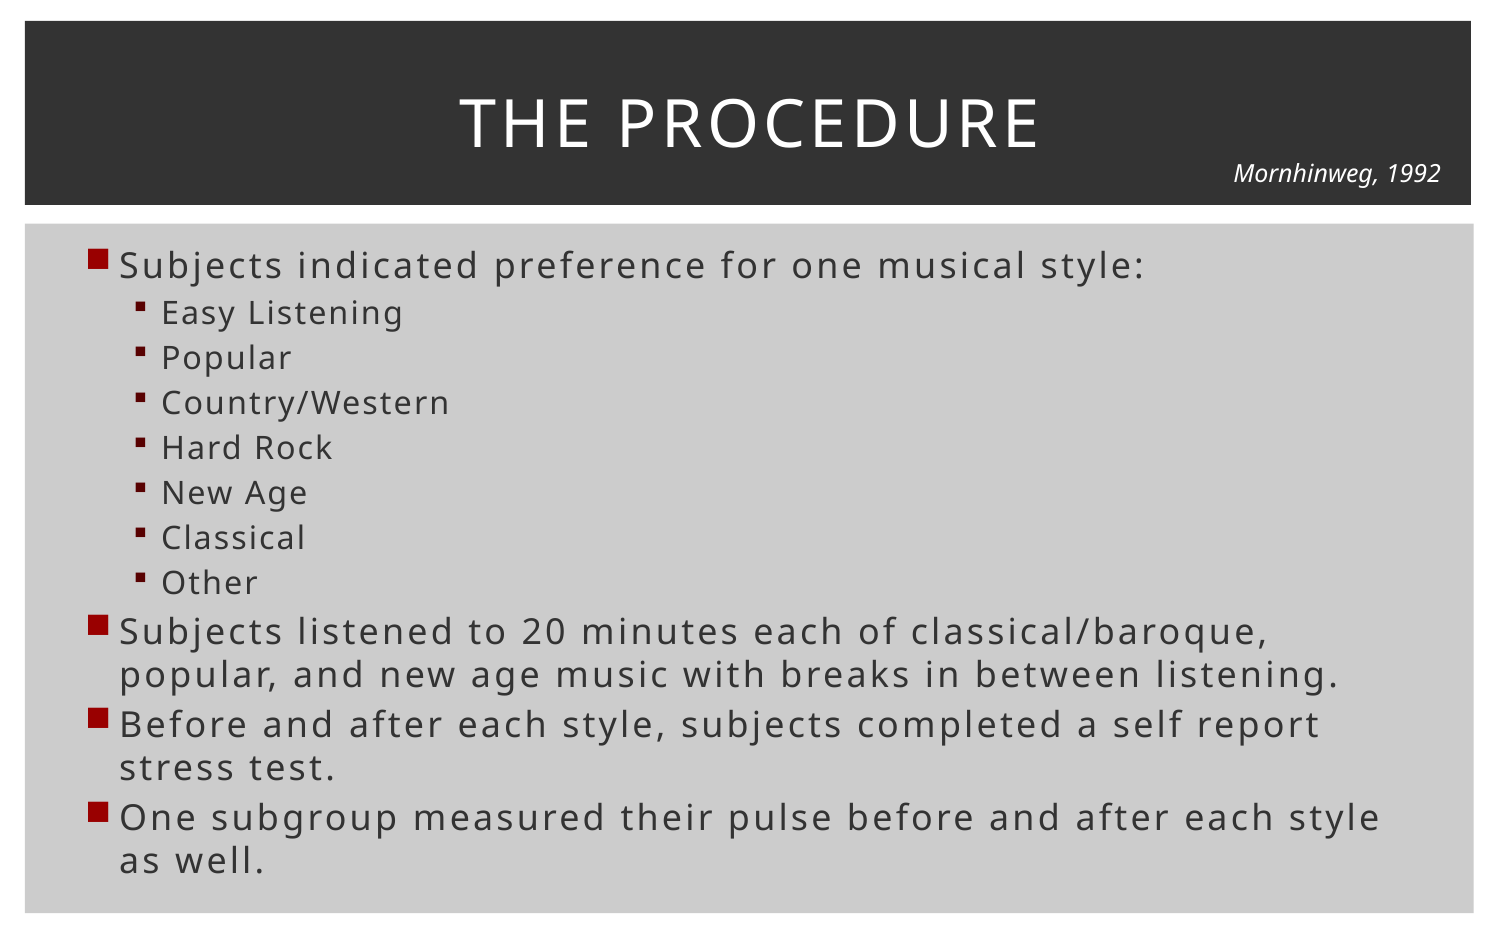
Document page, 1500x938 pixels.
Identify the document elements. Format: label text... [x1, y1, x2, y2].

text_box Mornhinweg, 1992 [1218, 150, 1470, 196]
list Subjects indicated preference for one musical style: Easy Listening Popular Country/Western Hard Rock New Age Classical Other Subjects listened to 20 minutes each of classical/baroque, popular, and new age music with breaks in between listening. Before and after each style, subjects completed a self report stress test. One subgroup measured their pulse before and after each style as well. [62, 234, 1442, 896]
title The Procedure [62, 48, 1438, 193]
